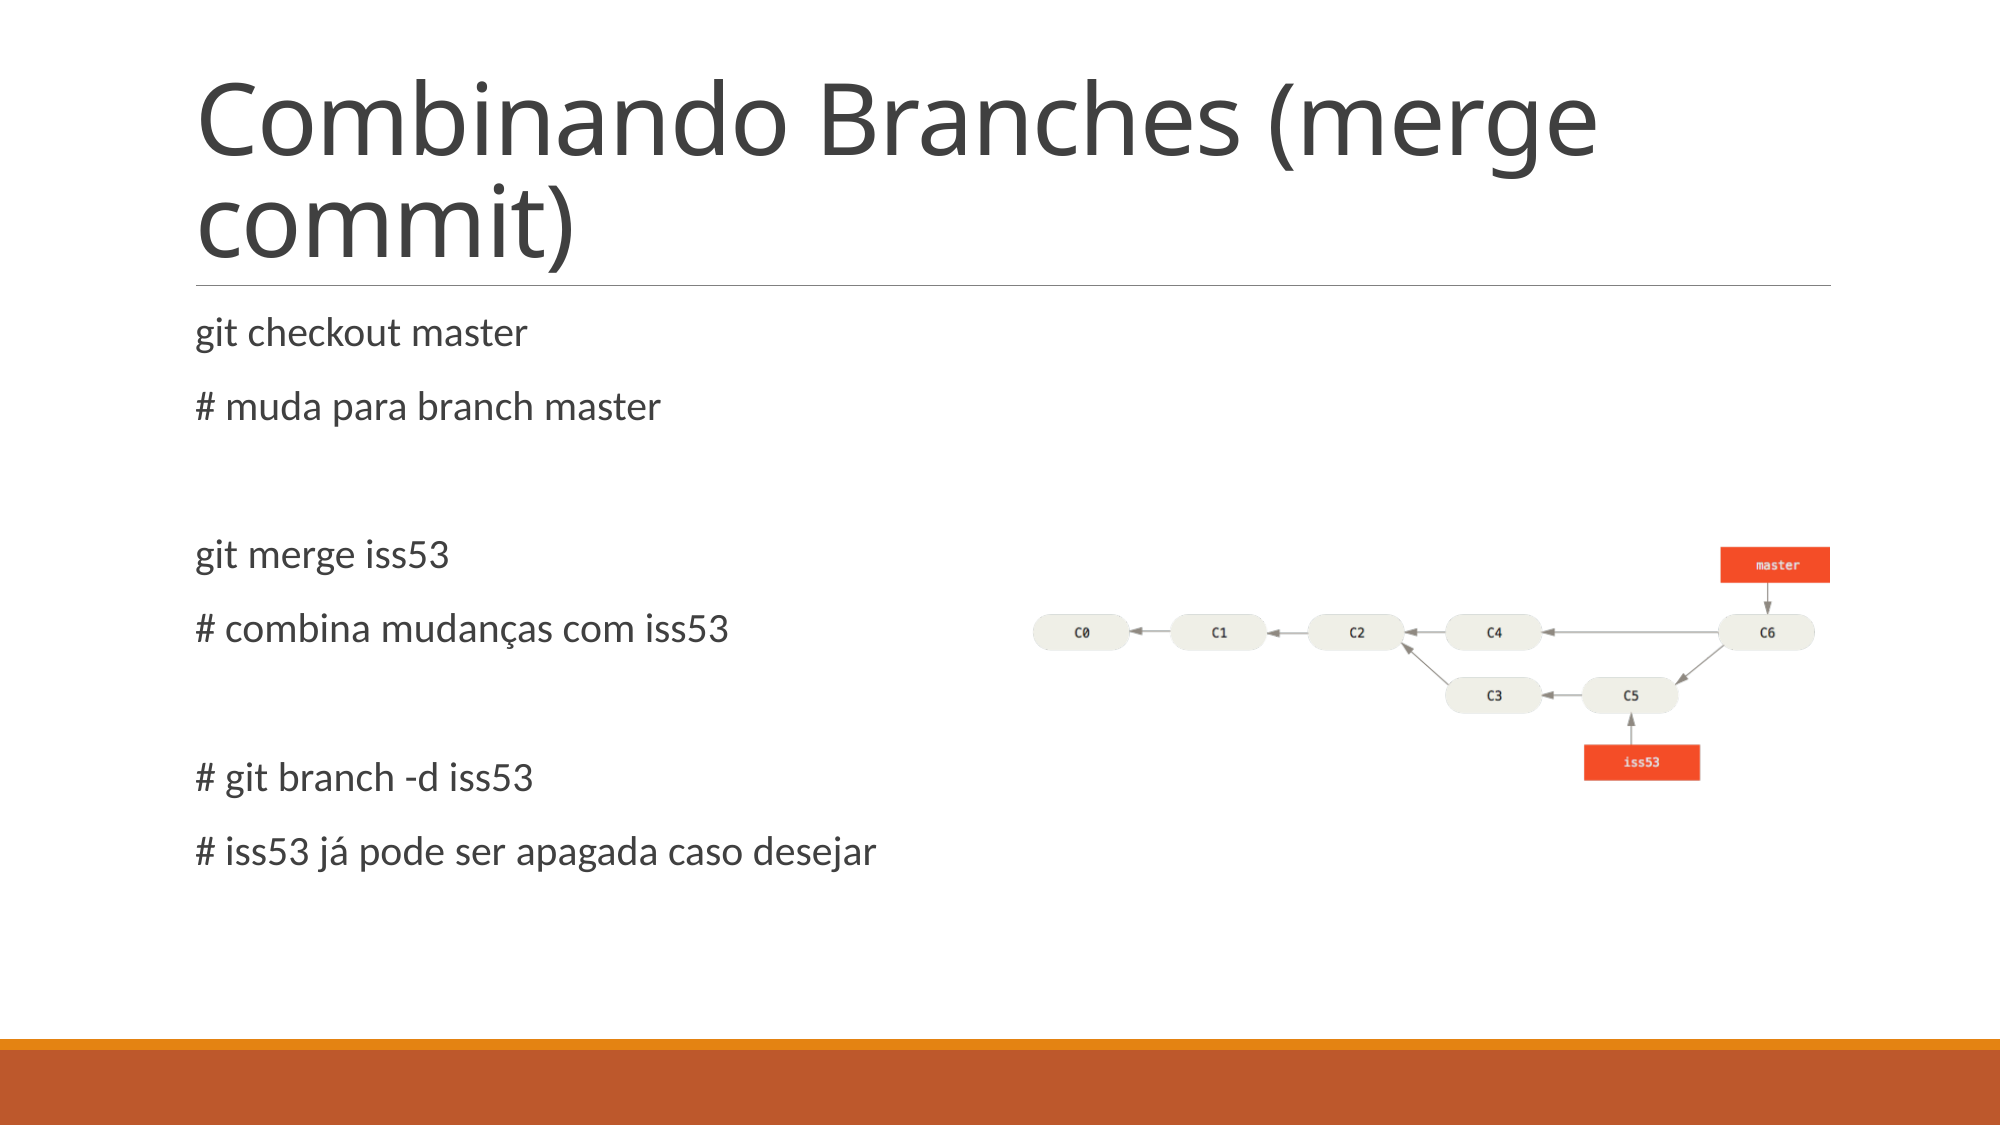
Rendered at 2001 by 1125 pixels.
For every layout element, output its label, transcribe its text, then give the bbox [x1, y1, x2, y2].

title Combinando Branches (merge commit) [180, 47, 1830, 285]
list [1019, 472, 1831, 794]
list git checkout master # muda para branch master git merge iss53 # combina mudanças com iss53 # git branch -d iss53 # iss53 já pode ser apagada caso desejar [180, 302, 990, 963]
